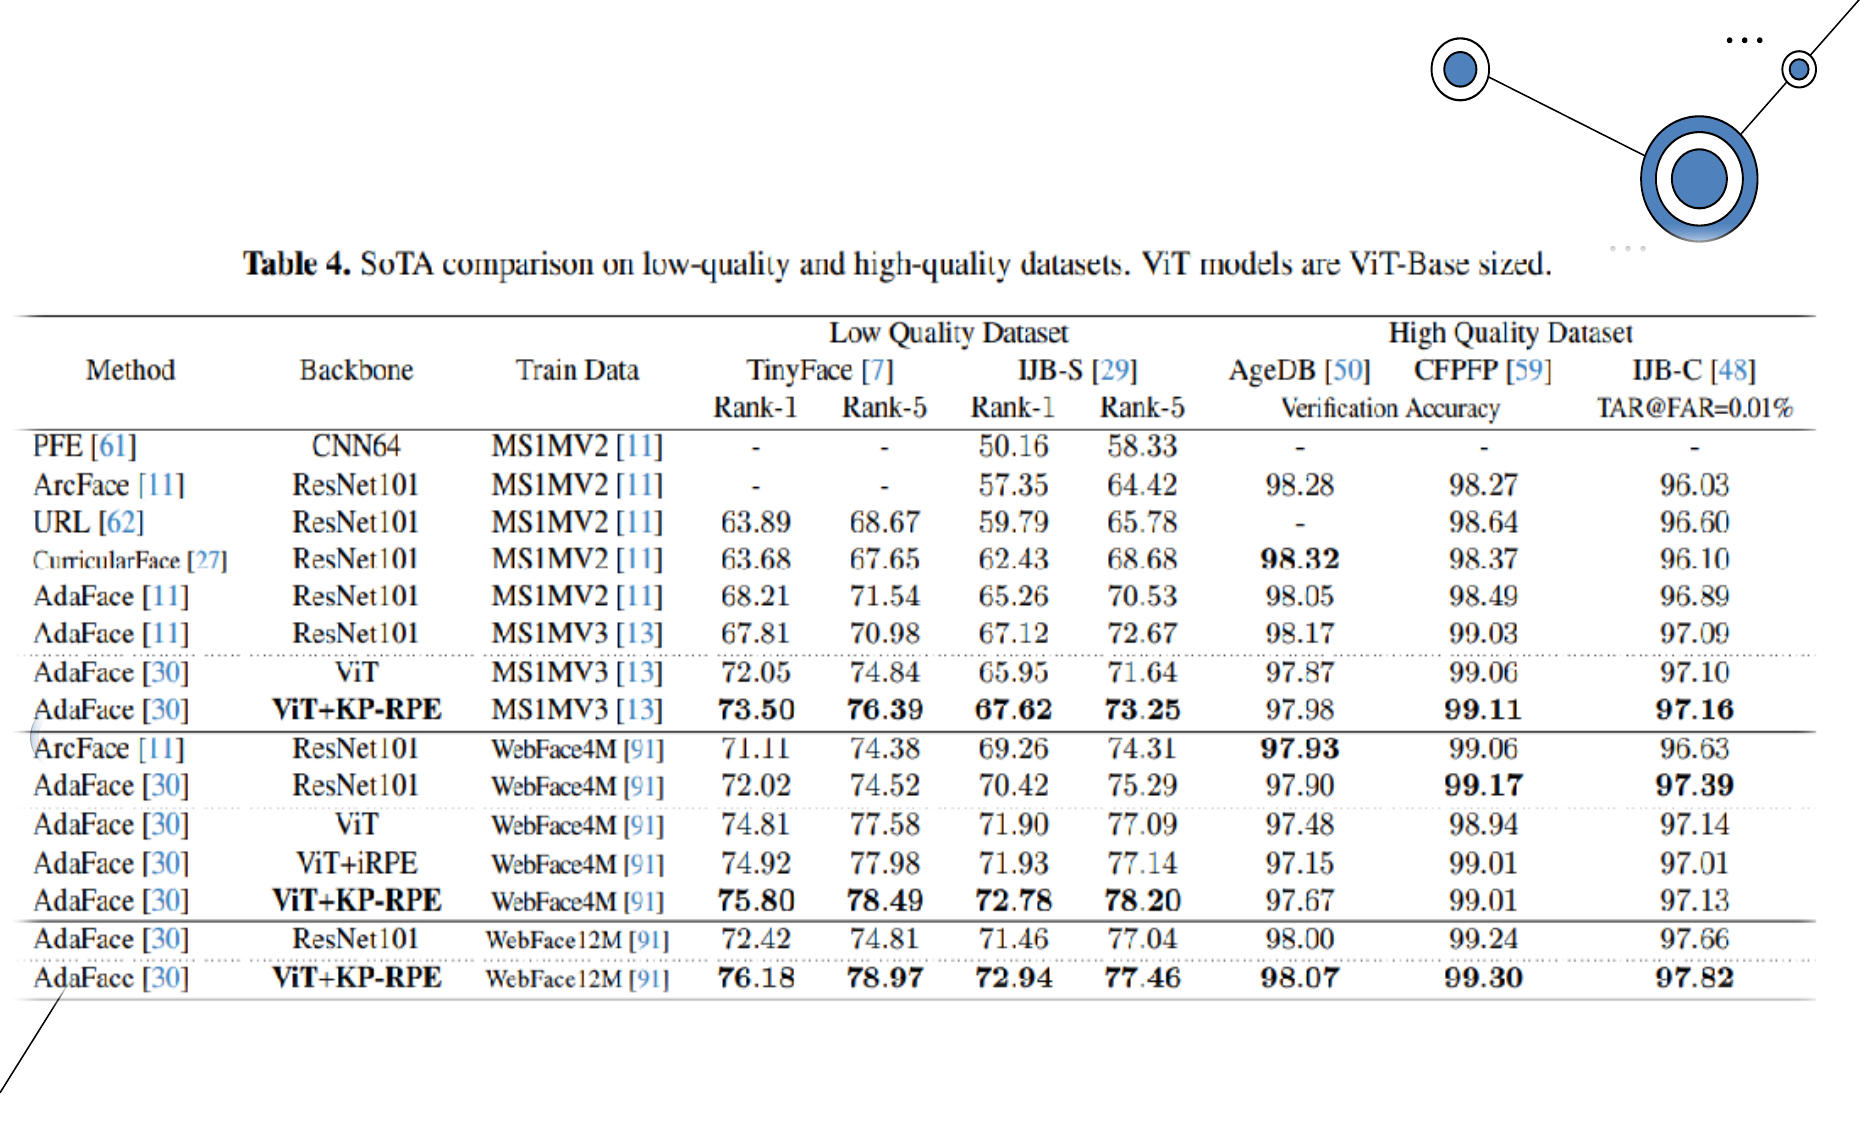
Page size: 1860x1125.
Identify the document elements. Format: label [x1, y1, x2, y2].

picture [12, 224, 1831, 1013]
